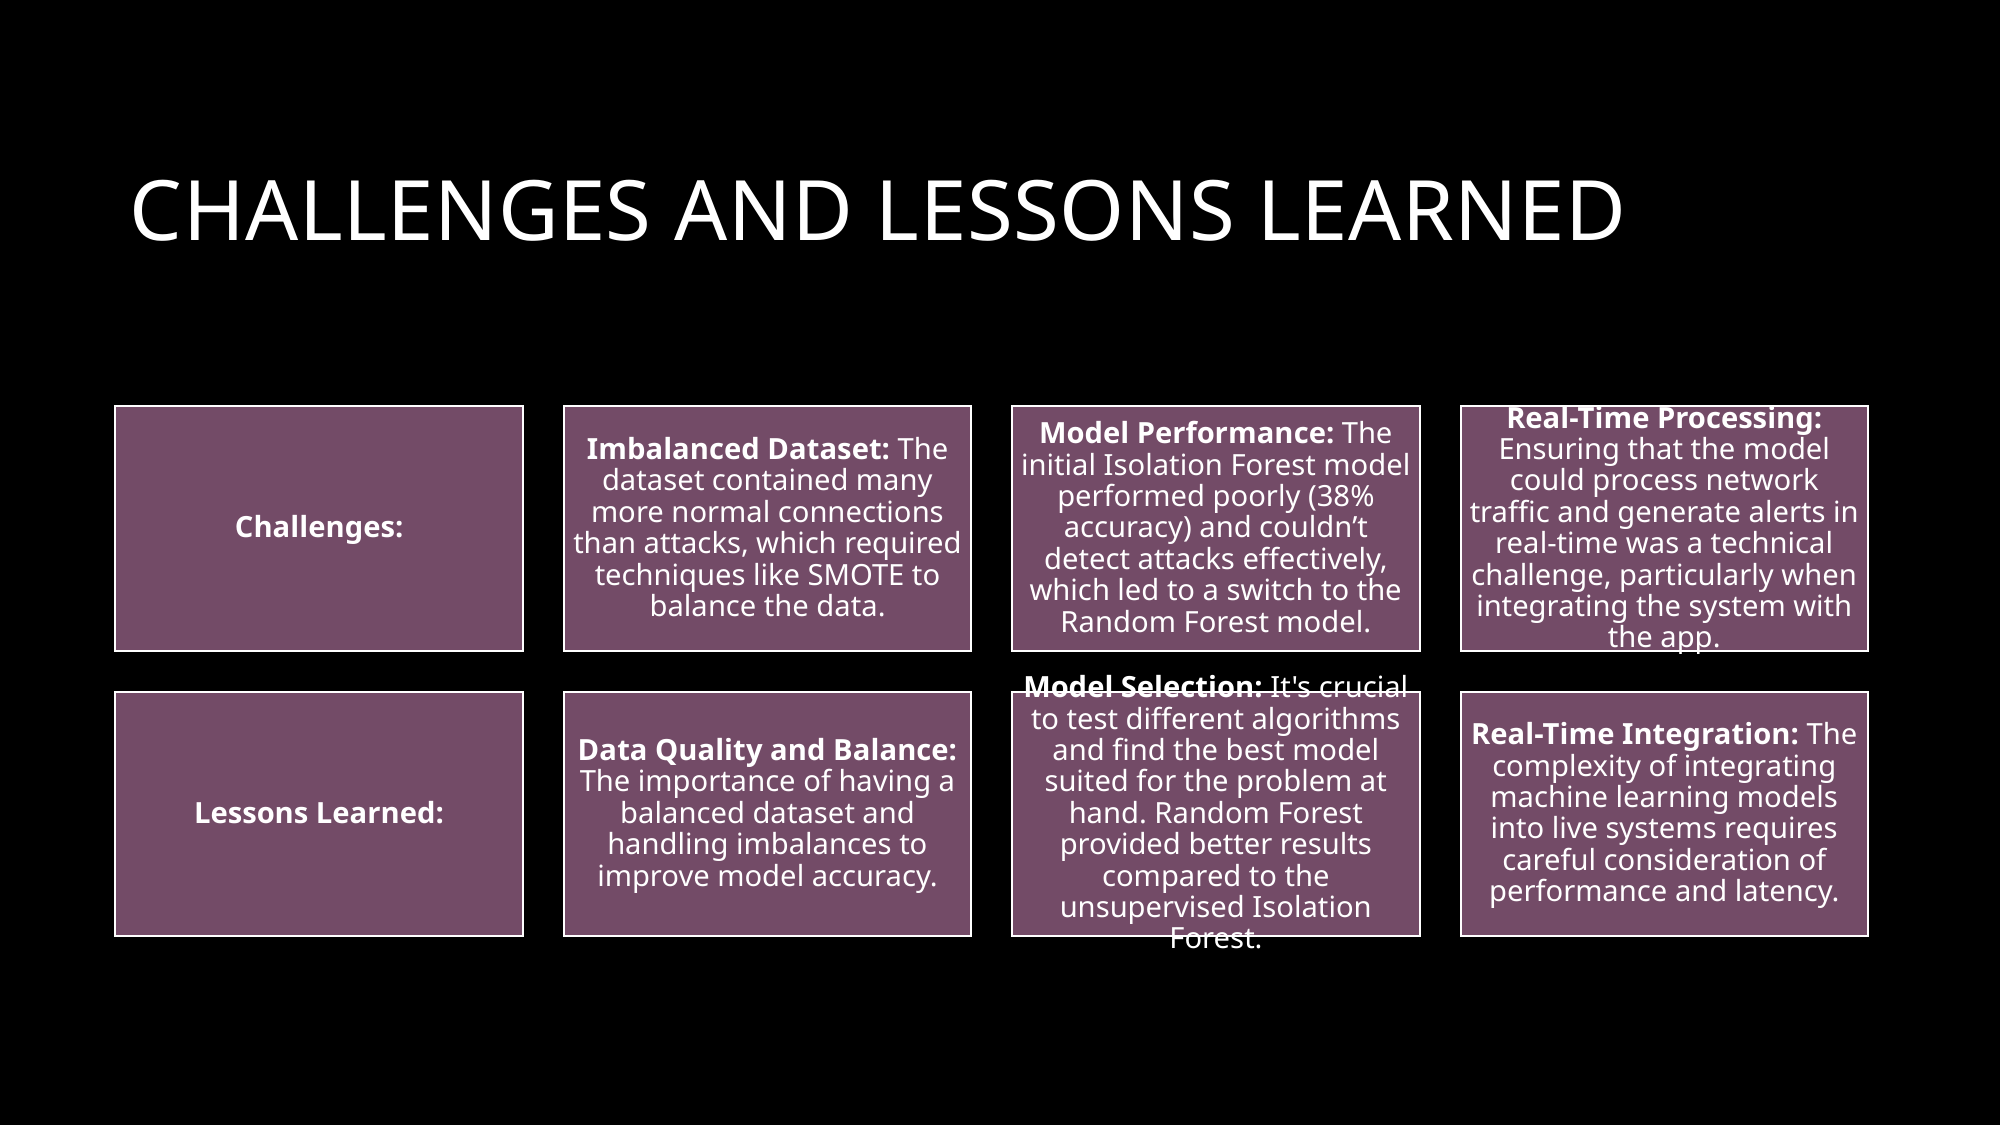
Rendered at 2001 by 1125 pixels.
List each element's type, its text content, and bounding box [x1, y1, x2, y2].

title Challenges and Lessons Learned [114, 149, 1869, 364]
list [114, 364, 1869, 978]
